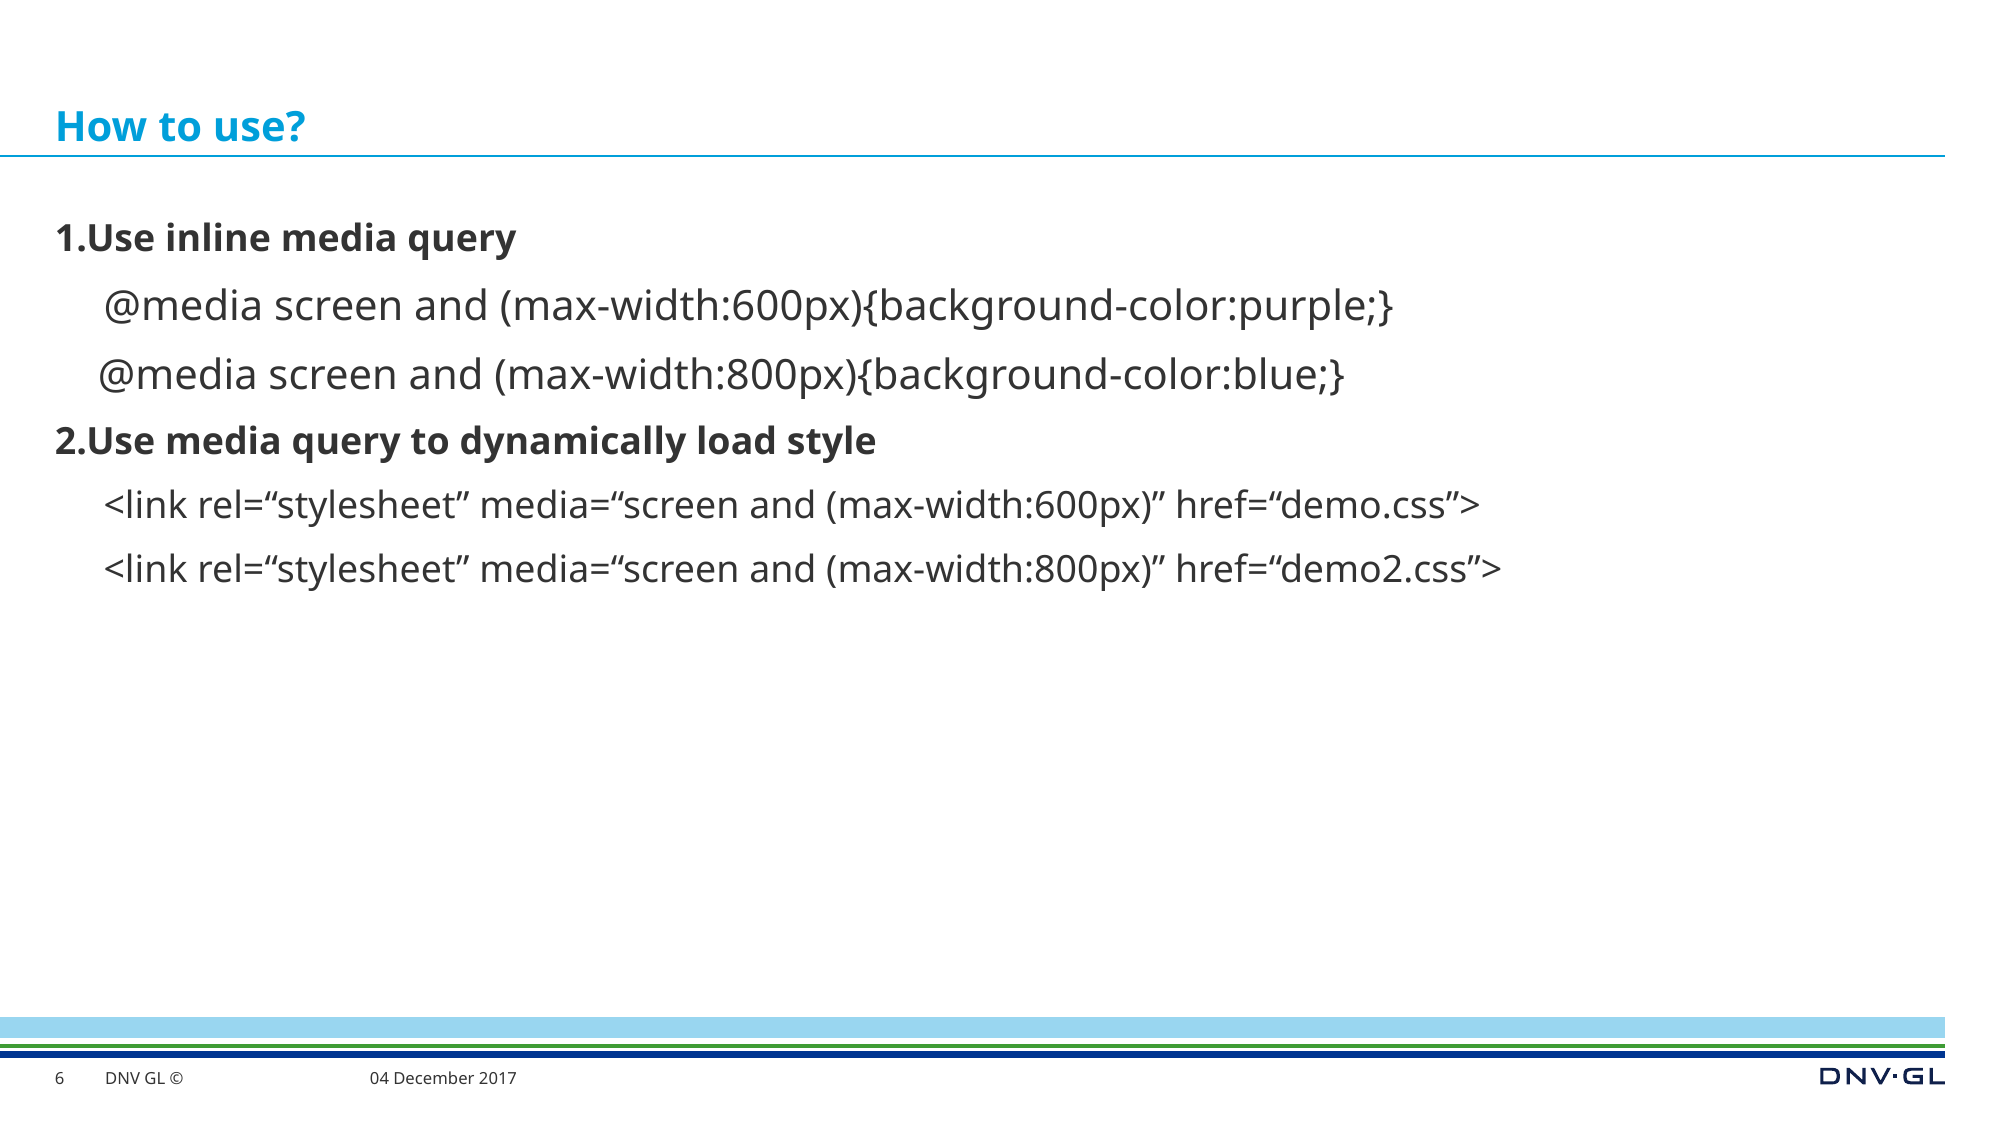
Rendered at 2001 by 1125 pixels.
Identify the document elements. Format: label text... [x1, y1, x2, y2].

title How to use? [54, 39, 1945, 150]
list 1.Use inline media query @media screen and (max-width:600px){background-color:purple;} @media screen and (max-width:800px){background-color:blue;} 2.Use media query to dynamically load style <link rel=“stylesheet” media=“screen and (max-width:600px)” href=“demo.css”> <link rel=“stylesheet” media=“screen and (max-width:800px)” href=“demo2.css”> [54, 208, 1945, 970]
slide_number 6 [54, 1067, 101, 1098]
